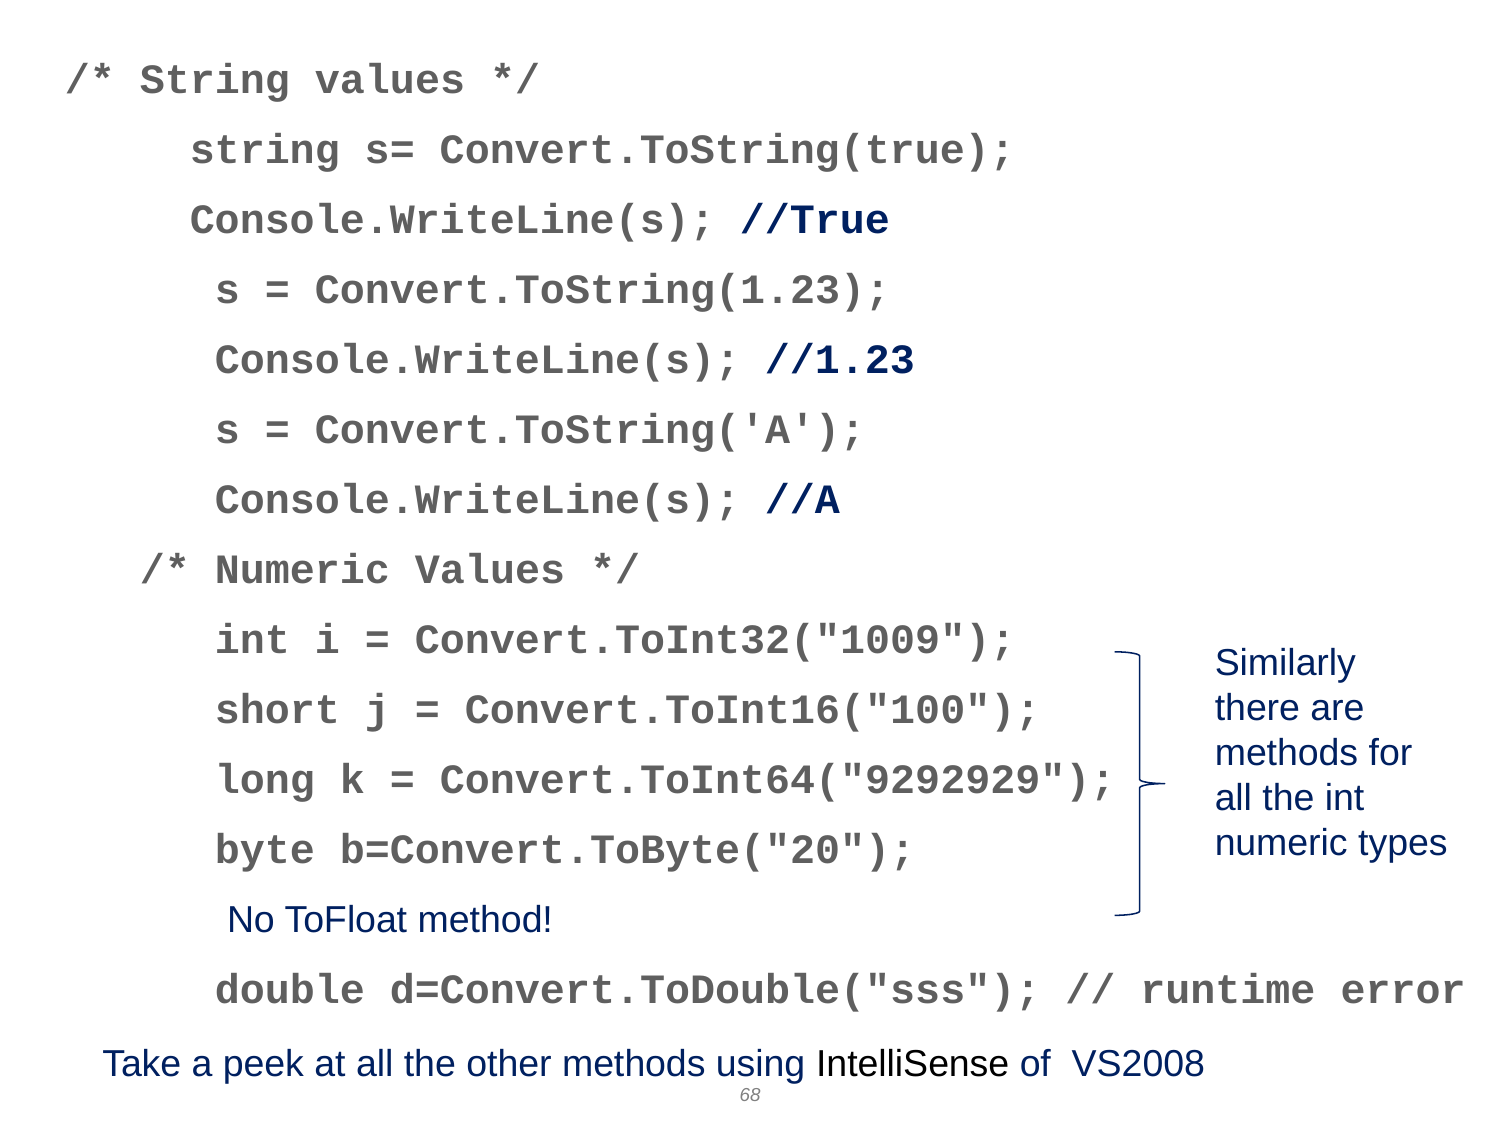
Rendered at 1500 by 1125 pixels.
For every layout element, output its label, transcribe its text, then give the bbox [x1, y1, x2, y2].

text_box [1114, 651, 1166, 917]
text_box Similarly there are methods for all the int numeric types [1200, 630, 1463, 916]
text_box No ToFloat method! [212, 888, 573, 948]
text_box /* String values */ string s= Convert.ToString(true); Console.WriteLine(s); //True s = Convert.ToString(1.23); Console.WriteLine(s); //1.23 s = Convert.ToString('A'); Console.WriteLine(s); //A /* Numeric Values */ int i = Convert.ToInt32("1009"); short j = Convert.ToInt16("100"); long k = Convert.ToInt64("9292929"); byte b=Convert.ToByte("20"); double d=Convert.ToDouble("sss"); // runtime error [24, 24, 1488, 1019]
slide_number 68 [574, 1092, 926, 1115]
text_box Take a peek at all the other methods using IntelliSense of VS2008 [87, 1031, 1388, 1092]
